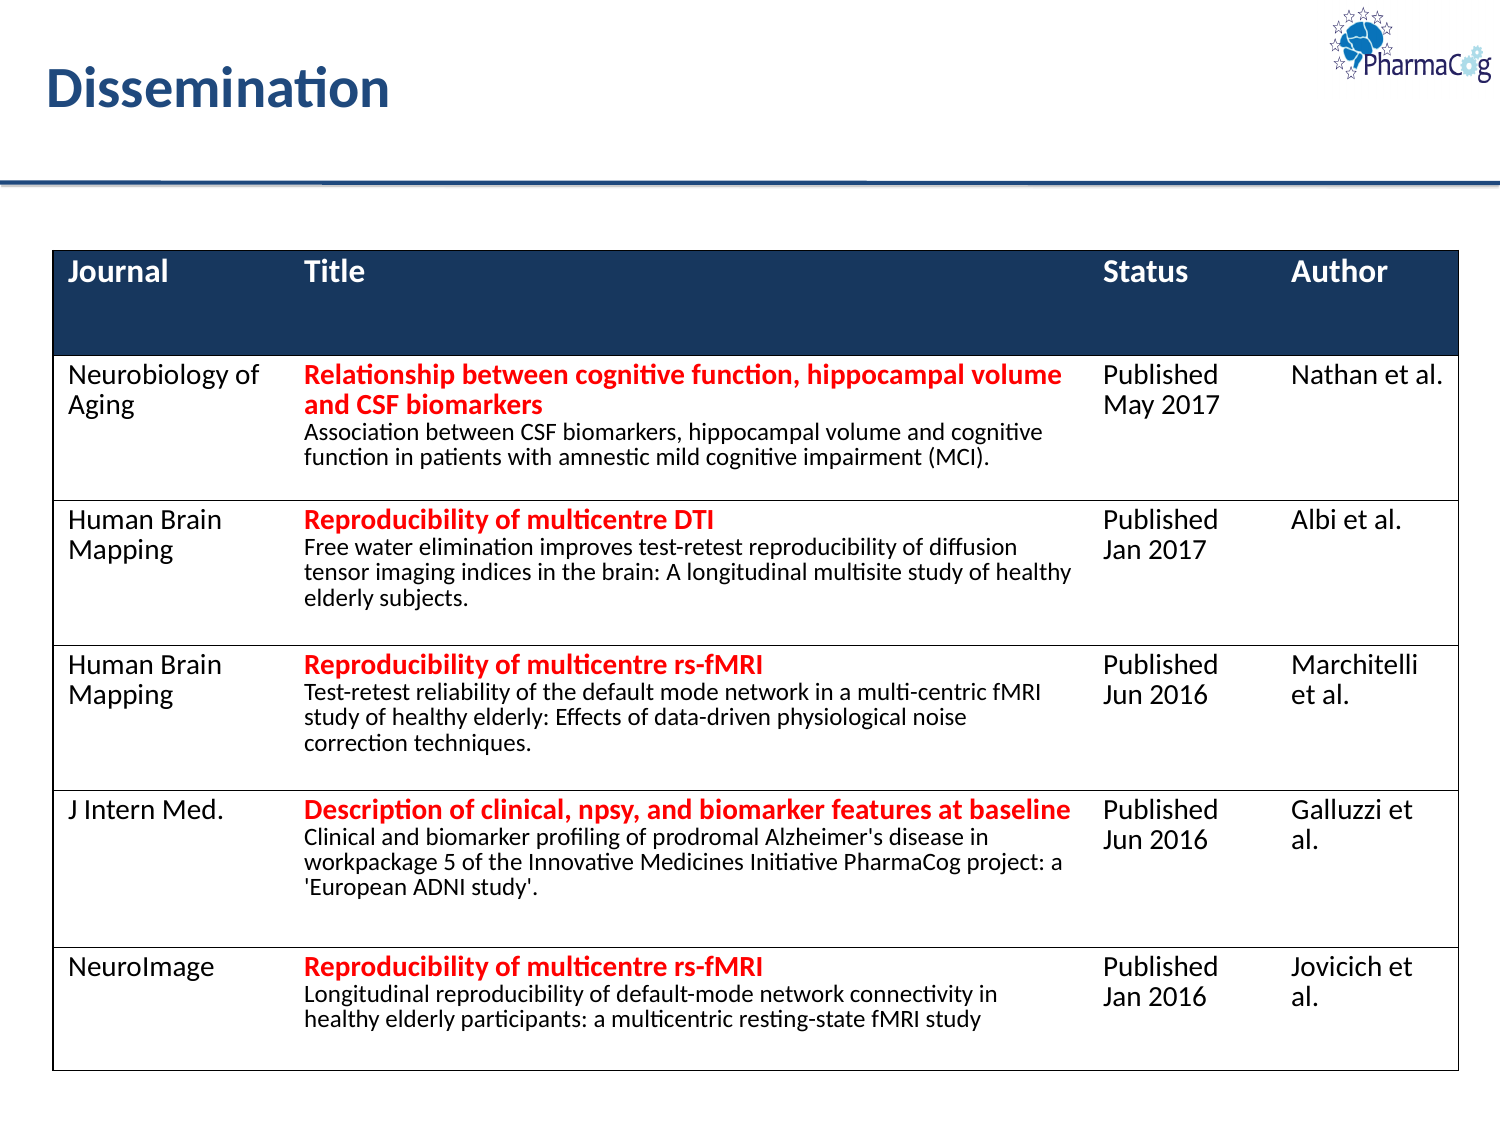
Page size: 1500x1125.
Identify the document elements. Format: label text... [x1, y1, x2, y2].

table_cell Neurobiology of Aging [54, 356, 289, 500]
table_header Status [1088, 251, 1276, 355]
table_cell J Intern Med. [54, 791, 289, 947]
table_cell Reproducibility of multicentre rs-fMRI Longitudinal reproducibility of default-mode network connectivity in healthy elderly participants: a multicentric resting-state fMRI study [289, 948, 1088, 1070]
table_cell Published May 2017 [1088, 356, 1276, 500]
table_cell Published Jun 2016 [1088, 646, 1276, 790]
table_cell Human Brain Mapping [54, 501, 289, 645]
table_cell Reproducibility of multicentre DTI Free water elimination improves test-retest reproducibility of diffusion tensor imaging indices in the brain: A longitudinal multisite study of healthy elderly subjects. [289, 501, 1088, 645]
table_cell Nathan et al. [1276, 356, 1458, 500]
table_header Title [289, 251, 1088, 355]
table_cell Marchitelli et al. [1276, 646, 1458, 790]
table_cell Albi et al. [1276, 501, 1458, 645]
table_cell NeuroImage [54, 948, 289, 1070]
text_box Dissemination [32, 7, 1450, 161]
table_cell Description of clinical, npsy, and biomarker features at baseline Clinical and biomarker profiling of prodromal Alzheimer's disease in workpackage 5 of the Innovative Medicines Initiative PharmaCog project: a 'European ADNI study'. [289, 791, 1088, 947]
table_header Journal [54, 251, 289, 355]
table_cell Relationship between cognitive function, hippocampal volume and CSF biomarkers Association between CSF biomarkers, hippocampal volume and cognitive function in patients with amnestic mild cognitive impairment (MCI). [289, 356, 1088, 500]
table_cell Human Brain Mapping [54, 646, 289, 790]
table_cell Galluzzi et al. [1276, 791, 1458, 947]
table_cell Published Jan 2016 [1088, 948, 1276, 1070]
table_cell Published Jun 2016 [1088, 791, 1276, 947]
table_cell Published Jan 2017 [1088, 501, 1276, 645]
picture [1314, 0, 1500, 99]
table_cell Reproducibility of multicentre rs-fMRI Test-retest reliability of the default mode network in a multi-centric fMRI study of healthy elderly: Effects of data-driven physiological noise correction techniques. [289, 646, 1088, 790]
table_cell Jovicich et al. [1276, 948, 1458, 1070]
table_header Author [1276, 251, 1458, 355]
